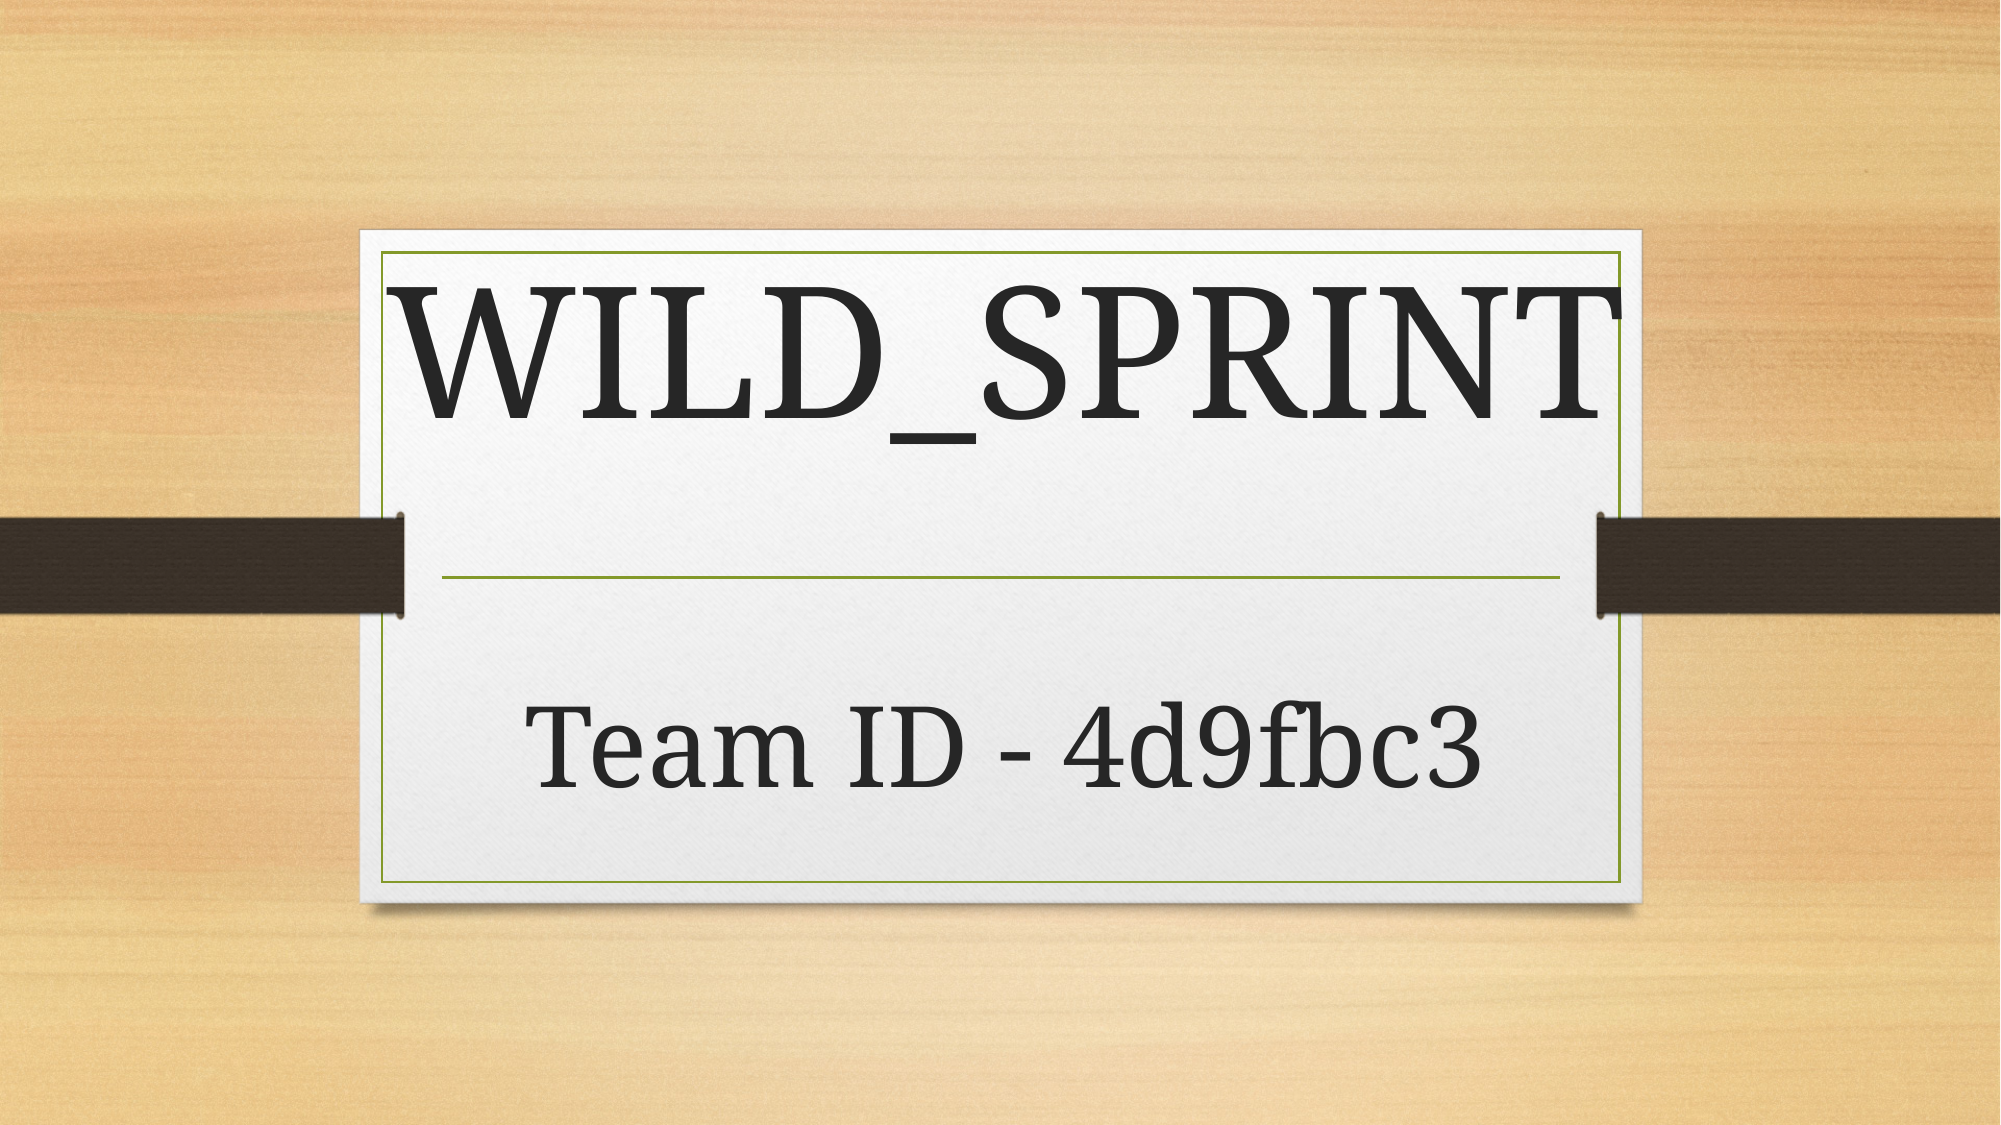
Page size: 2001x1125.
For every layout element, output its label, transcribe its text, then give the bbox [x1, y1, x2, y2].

title WILD_SPRINT Team ID - 4d9fbc3 [124, 213, 1887, 818]
picture [0, 0, 2001, 1125]
